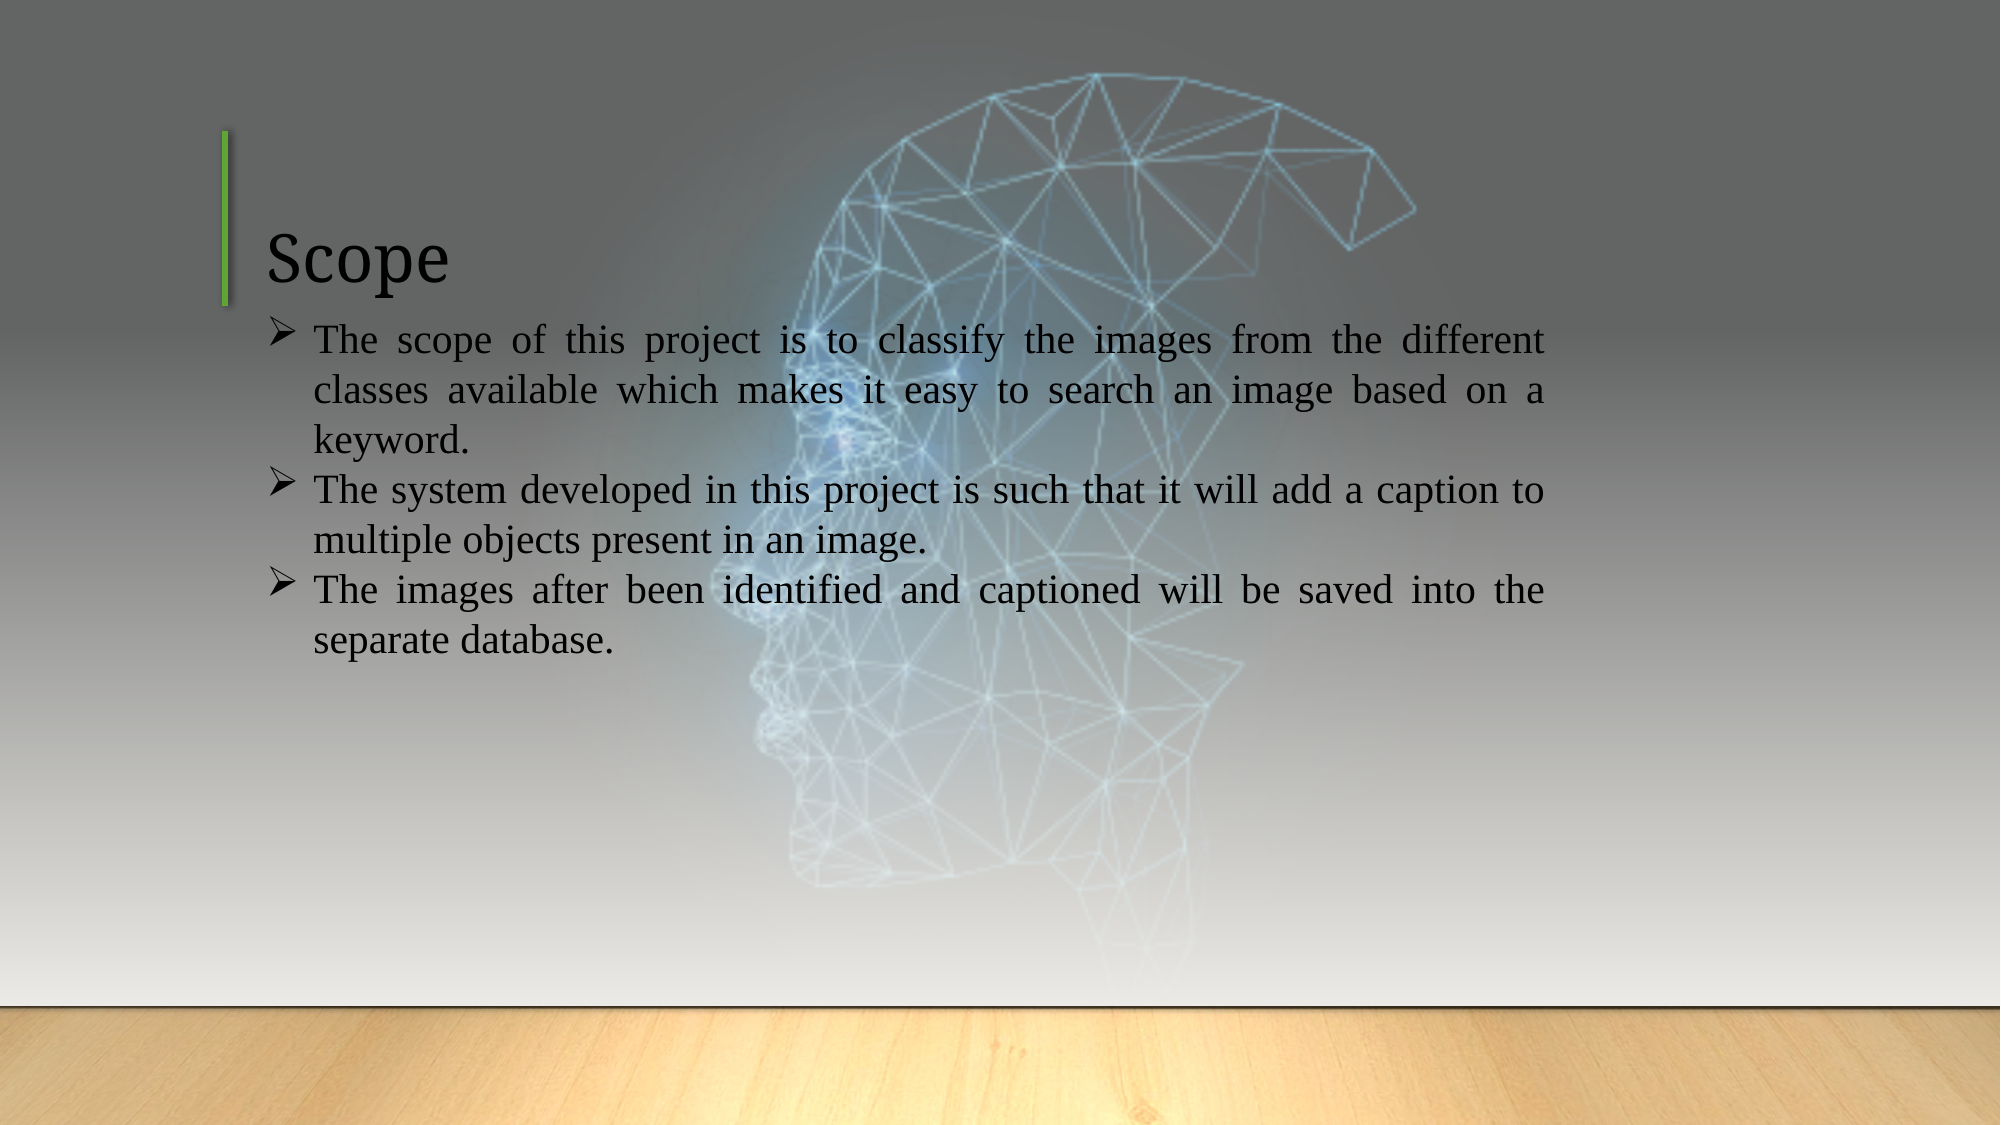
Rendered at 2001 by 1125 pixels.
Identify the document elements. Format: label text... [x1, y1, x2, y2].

text_box The scope of this project is to classify the images from the different classes available which makes it easy to search an image based on a keyword. The system developed in this project is such that it will add a caption to multiple objects present in an image. The images after been identified and captioned will be saved into the separate database. [251, 304, 1561, 669]
title Scope [251, 131, 1814, 305]
picture [0, 1006, 2000, 1125]
